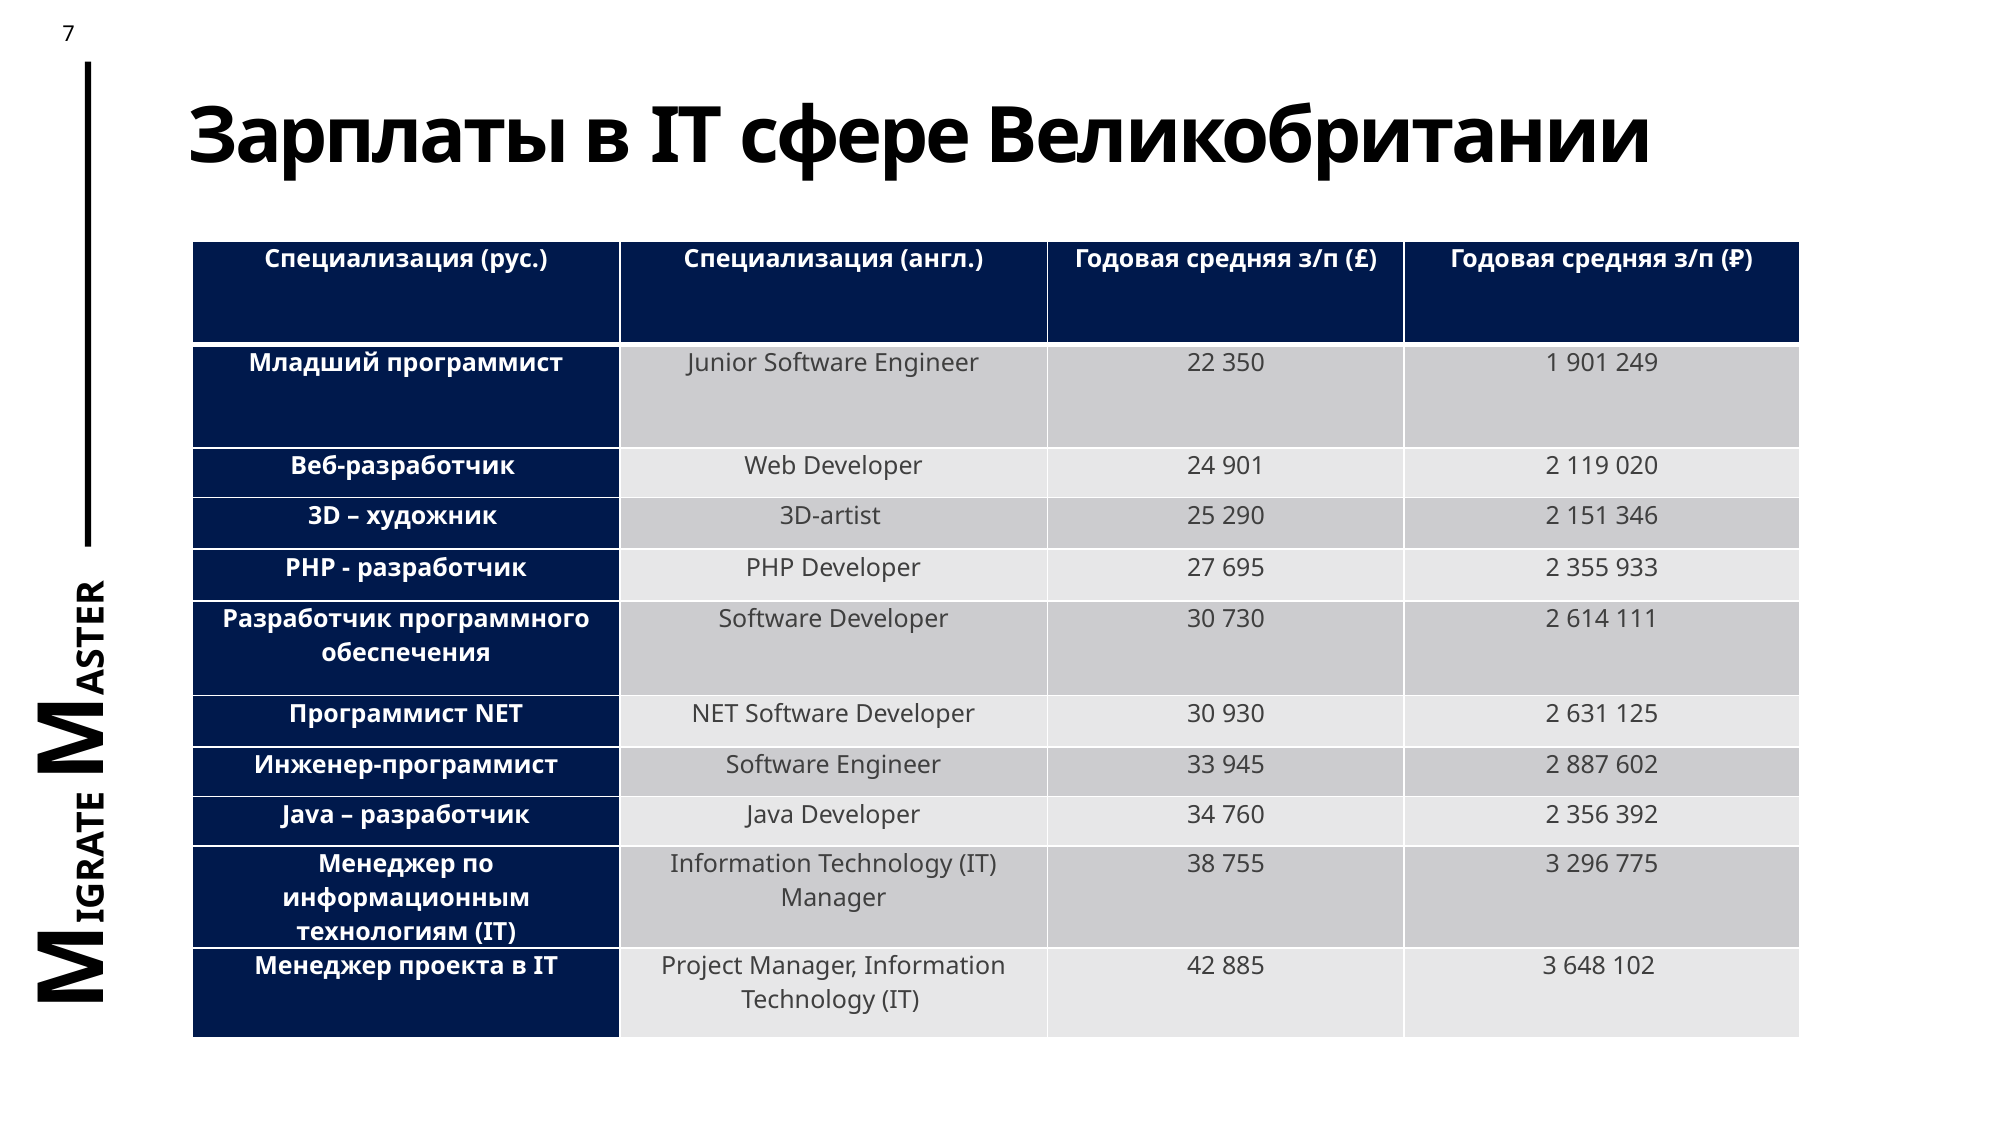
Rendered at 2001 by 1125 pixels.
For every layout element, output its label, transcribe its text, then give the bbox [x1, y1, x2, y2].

table_header Годовая средняя з/п (£) [1048, 242, 1403, 342]
table_cell 3 648 102 [1405, 949, 1799, 1037]
table_cell 33 945 [1048, 748, 1403, 796]
table_cell Java – разработчик [193, 797, 619, 845]
table_cell 25 290 [1048, 498, 1403, 548]
table_cell 30 730 [1048, 602, 1403, 695]
table_cell PHP Developer [621, 550, 1047, 600]
table_header Годовая средняя з/п (₽) [1405, 242, 1799, 342]
table_cell Junior Software Engineer [621, 347, 1047, 447]
table_cell 1 901 249 [1405, 347, 1799, 447]
table_cell Information Technology (IT) Manager [621, 847, 1047, 947]
table_cell 34 760 [1048, 797, 1403, 845]
table_cell Веб-разработчик [193, 449, 619, 497]
table_cell 2 614 111 [1405, 602, 1799, 695]
table_header Специализация (рус.) [193, 242, 619, 342]
table_cell 27 695 [1048, 550, 1403, 600]
table_cell Software Developer [621, 602, 1047, 695]
table_cell 30 930 [1048, 696, 1403, 746]
table_cell Менеджер по информационным технологиям (IT) [193, 847, 619, 947]
table_cell 3D – художник [193, 498, 619, 548]
table_cell Младший программист [193, 347, 619, 447]
table_header Специализация (англ.) [621, 242, 1047, 342]
table_cell 24 901 [1048, 449, 1403, 497]
table_cell 38 755 [1048, 847, 1403, 947]
table_cell NET Software Developer [621, 696, 1047, 746]
table_cell Разработчик программного обеспечения [193, 602, 619, 695]
table_cell Программист NET [193, 696, 619, 746]
table_cell Менеджер проекта в IT [193, 949, 619, 1037]
table_cell 3 296 775 [1405, 847, 1799, 947]
table_cell 2 151 346 [1405, 498, 1799, 548]
table_cell 2 631 125 [1405, 696, 1799, 746]
title Зарплаты в IT сфере Великобритании [172, 39, 1888, 187]
table_cell Project Manager, Information Technology (IT) [621, 949, 1047, 1037]
table_cell 2 887 602 [1405, 748, 1799, 796]
table_cell 2 355 933 [1405, 550, 1799, 600]
table_cell 22 350 [1048, 347, 1403, 447]
table_cell 2 119 020 [1405, 449, 1799, 497]
table_cell 2 356 392 [1405, 797, 1799, 845]
table_cell Software Engineer [621, 748, 1047, 796]
table_cell PHP - разработчик [193, 550, 619, 600]
table_cell Инженер-программист [193, 748, 619, 796]
table_cell Web Developer [621, 449, 1047, 497]
table_cell Java Developer [621, 797, 1047, 845]
table_cell 3D-artist [621, 498, 1047, 548]
table_cell 42 885 [1048, 949, 1403, 1037]
